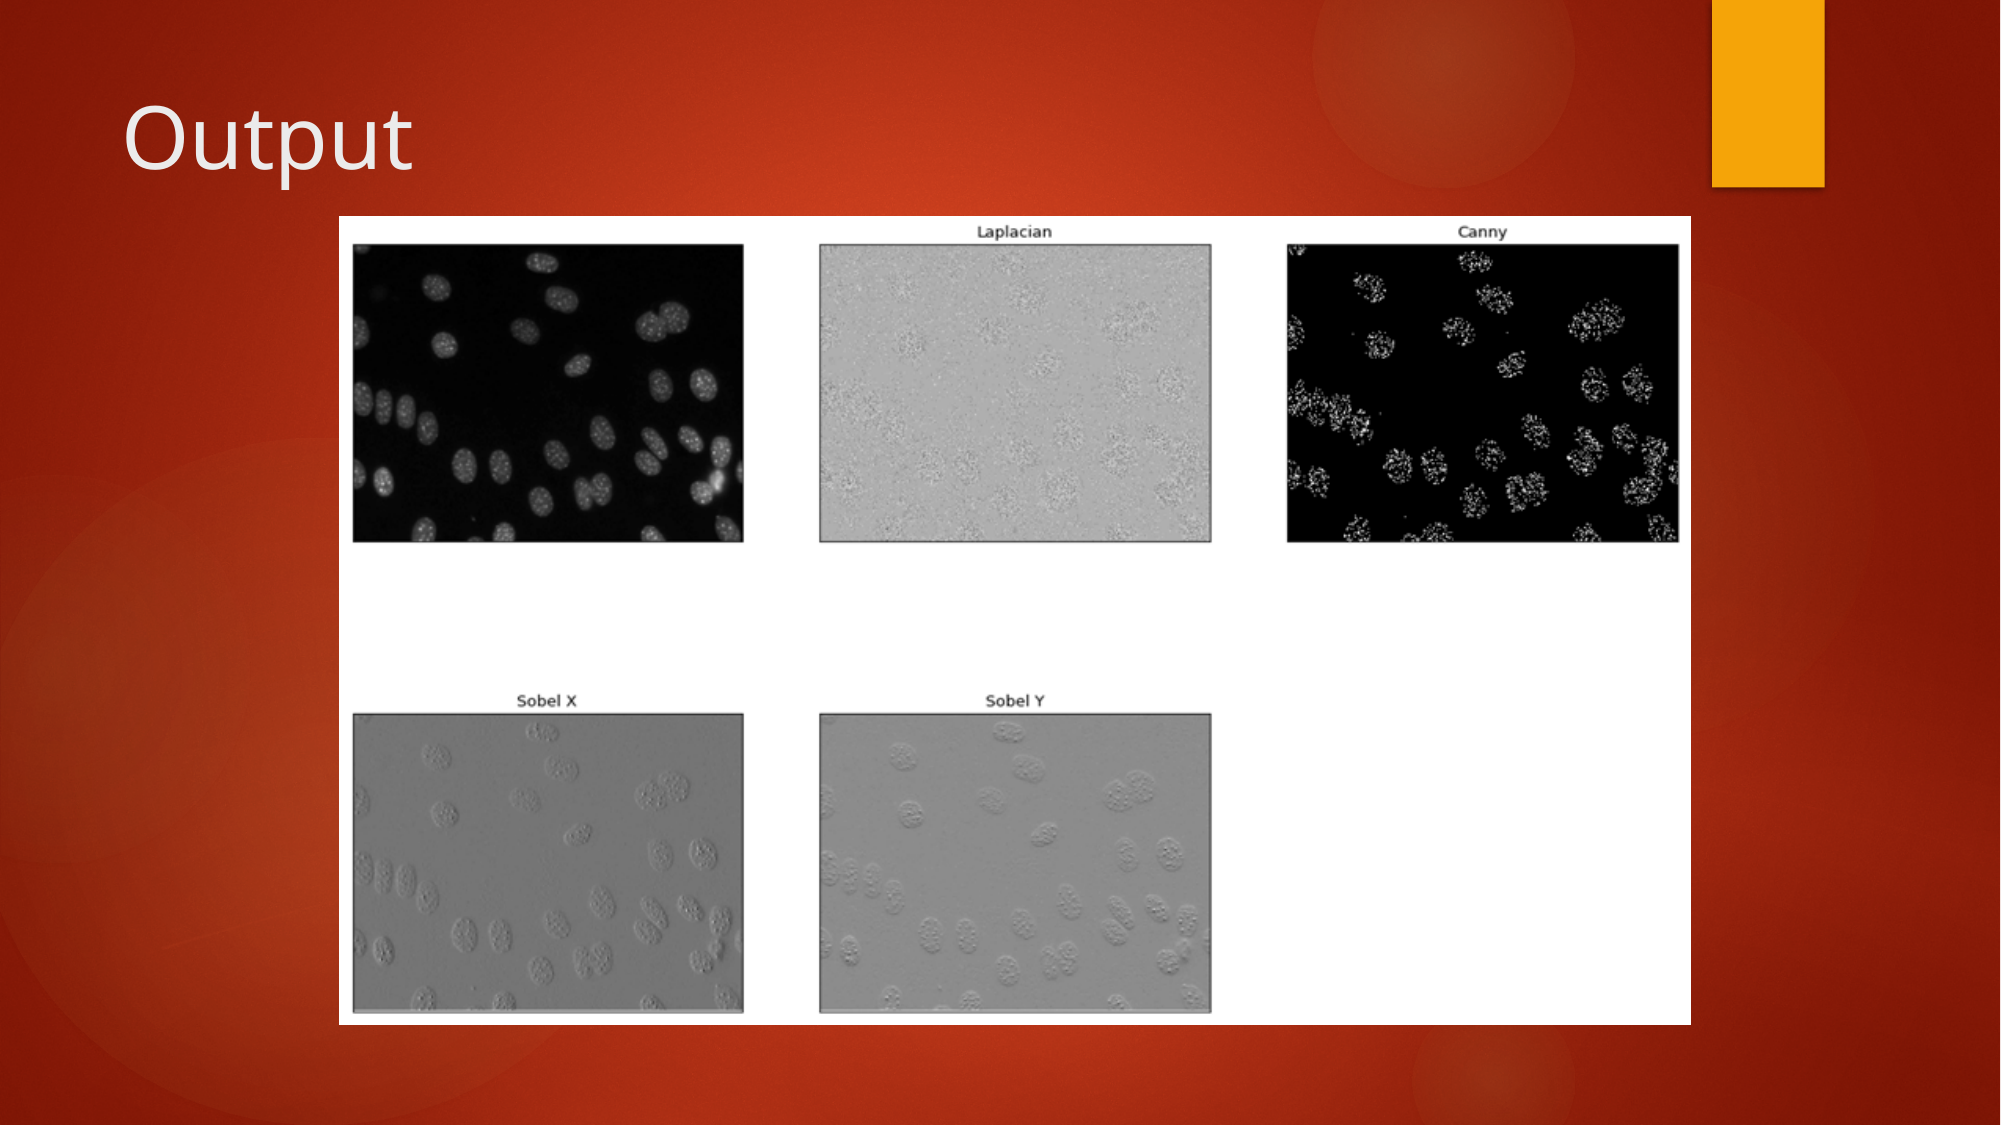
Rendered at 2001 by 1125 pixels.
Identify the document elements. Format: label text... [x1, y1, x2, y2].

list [339, 216, 1692, 1026]
title Output [106, 74, 1649, 304]
